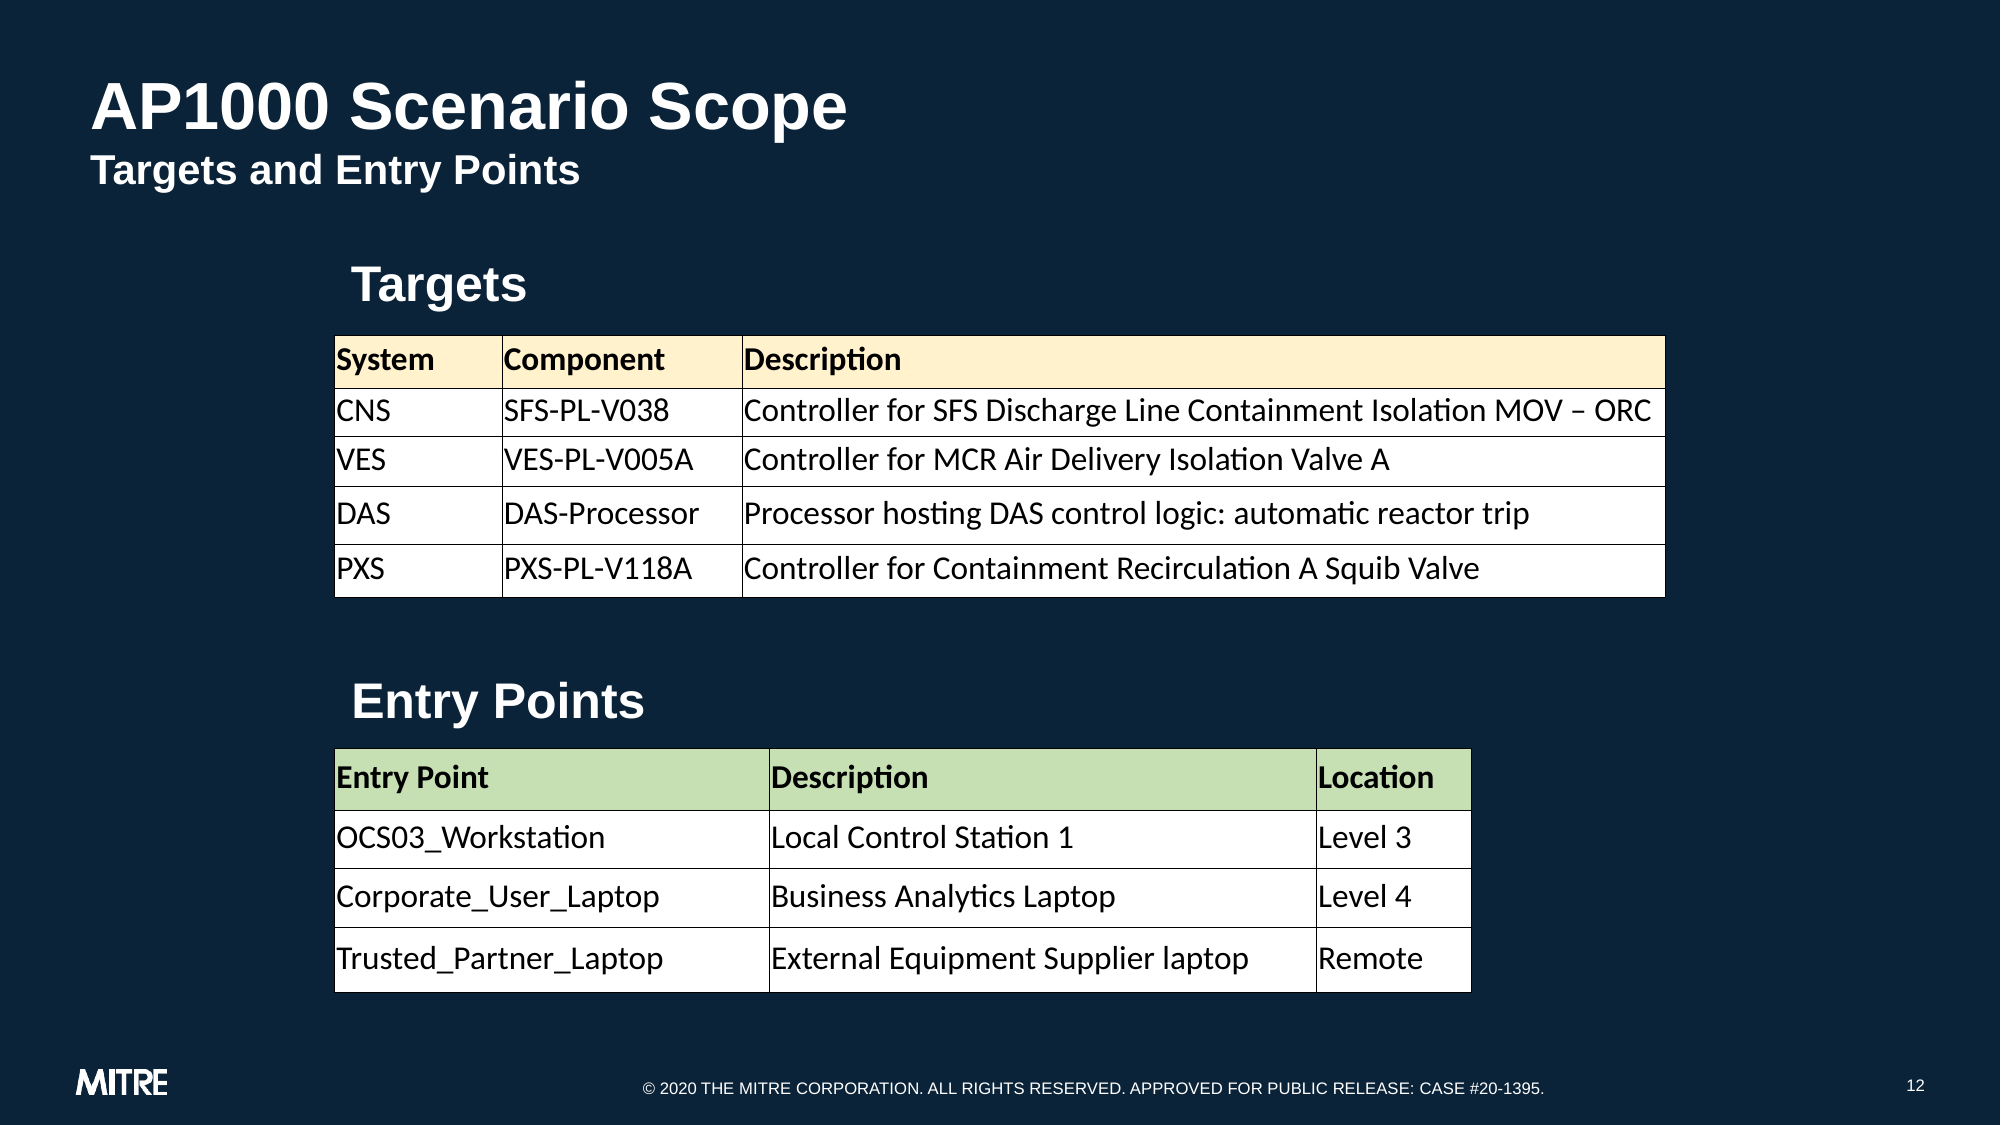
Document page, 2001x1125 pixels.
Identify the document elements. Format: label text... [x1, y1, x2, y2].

table_cell SFS-PL-V038 [503, 389, 742, 436]
table_cell Level 3 [1317, 811, 1471, 868]
table_header Description [743, 336, 1665, 388]
title AP1000 Scenario Scope Targets and Entry Points [75, 70, 1925, 185]
table_cell Business Analytics Laptop [770, 869, 1316, 927]
table_cell VES-PL-V005A [503, 437, 742, 486]
table_cell Controller for SFS Discharge Line Containment Isolation MOV – ORC [743, 389, 1665, 436]
table_header Location [1317, 749, 1471, 810]
table_cell VES [335, 437, 502, 486]
table_cell PXS-PL-V118A [503, 545, 742, 597]
table_cell PXS [335, 545, 502, 597]
table_cell DAS-Processor [503, 487, 742, 544]
table_cell External Equipment Supplier laptop [770, 928, 1316, 992]
slide_number 12 [1793, 1064, 1925, 1106]
table_cell Level 4 [1317, 869, 1471, 927]
table_cell DAS [335, 487, 502, 544]
table_header Description [770, 749, 1316, 810]
text_box Entry Points [336, 660, 661, 736]
table_cell Controller for MCR Air Delivery Isolation Valve A [743, 437, 1665, 486]
table_cell Controller for Containment Recirculation A Squib Valve [743, 545, 1665, 597]
table_cell OCS03_Workstation [335, 811, 769, 868]
table_cell Processor hosting DAS control logic: automatic reactor trip [743, 487, 1665, 544]
table_cell Trusted_Partner_Laptop [335, 928, 769, 992]
table_cell Remote [1317, 928, 1471, 992]
text_box Targets [335, 243, 543, 319]
table_header Entry Point [335, 749, 769, 810]
table_cell Local Control Station 1 [770, 811, 1316, 868]
table_cell Corporate_User_Laptop [335, 869, 769, 927]
table_cell CNS [335, 389, 502, 436]
table_header Component [503, 336, 742, 388]
table_header System [335, 336, 502, 388]
